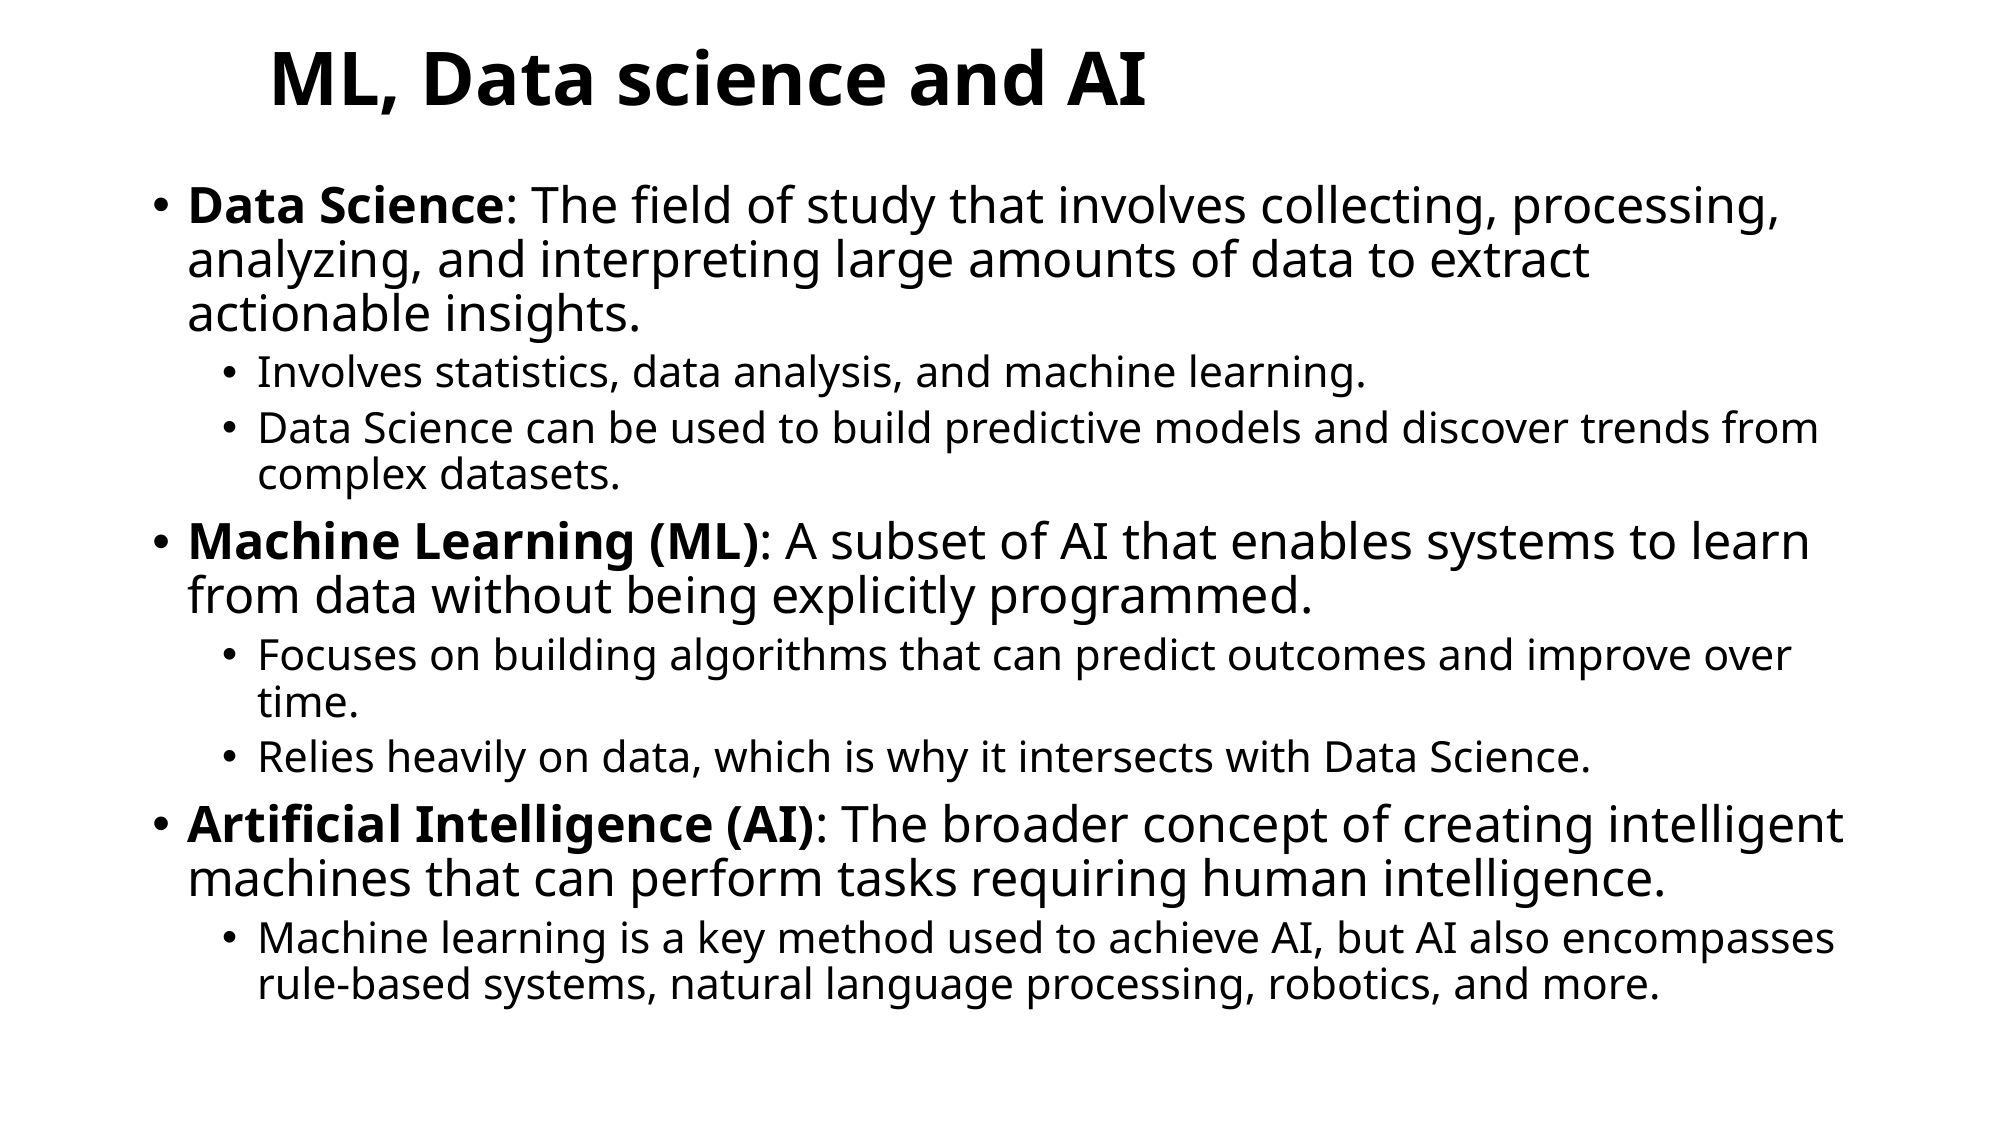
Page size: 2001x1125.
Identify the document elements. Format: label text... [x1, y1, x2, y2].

title ML, Data science and AI [253, 34, 1747, 130]
list Data Science: The field of study that involves collecting, processing, analyzing, and interpreting large amounts of data to extract actionable insights. Involves statistics, data analysis, and machine learning. Data Science can be used to build predictive models and discover trends from complex datasets. Machine Learning (ML): A subset of AI that enables systems to learn from data without being explicitly programmed. Focuses on building algorithms that can predict outcomes and improve over time. Relies heavily on data, which is why it intersects with Data Science. Artificial Intelligence (AI): The broader concept of creating intelligent machines that can perform tasks requiring human intelligence. Machine learning is a key method used to achieve AI, but AI also encompasses rule-based systems, natural language processing, robotics, and more. [137, 172, 1863, 1091]
